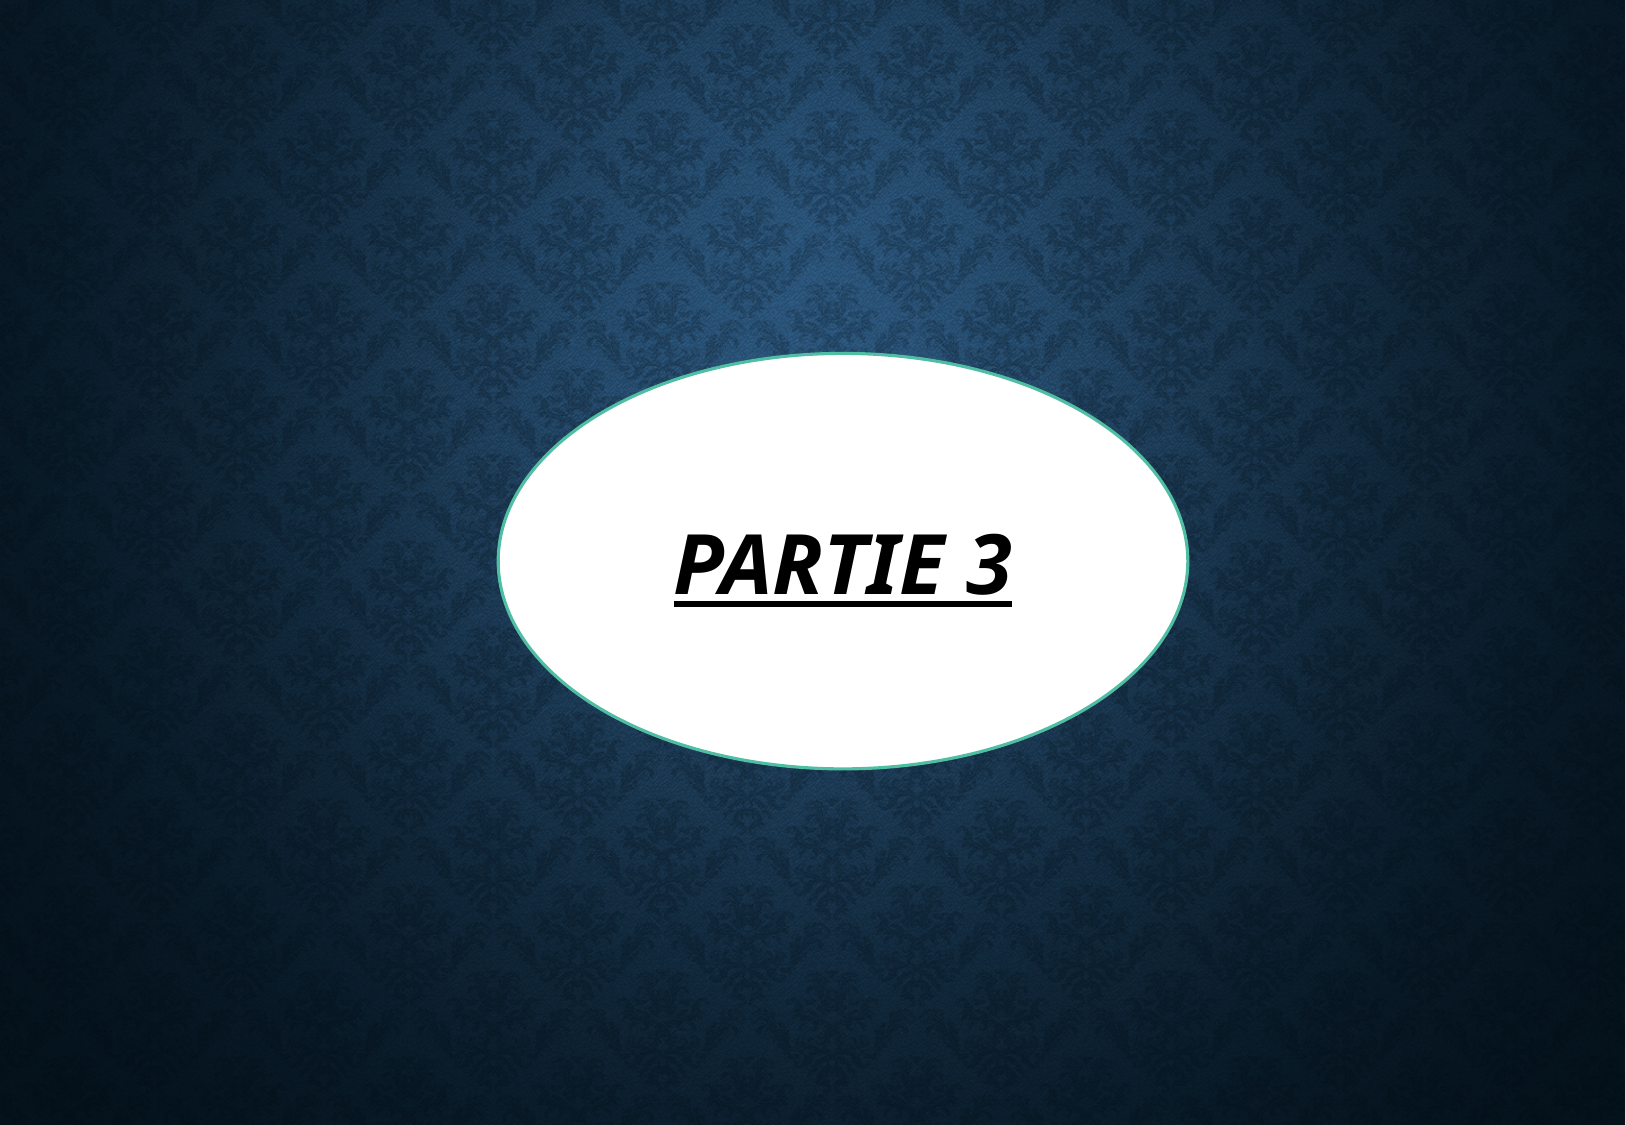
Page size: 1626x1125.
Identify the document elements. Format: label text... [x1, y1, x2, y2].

text_box PARTIE 3 [496, 351, 1190, 771]
